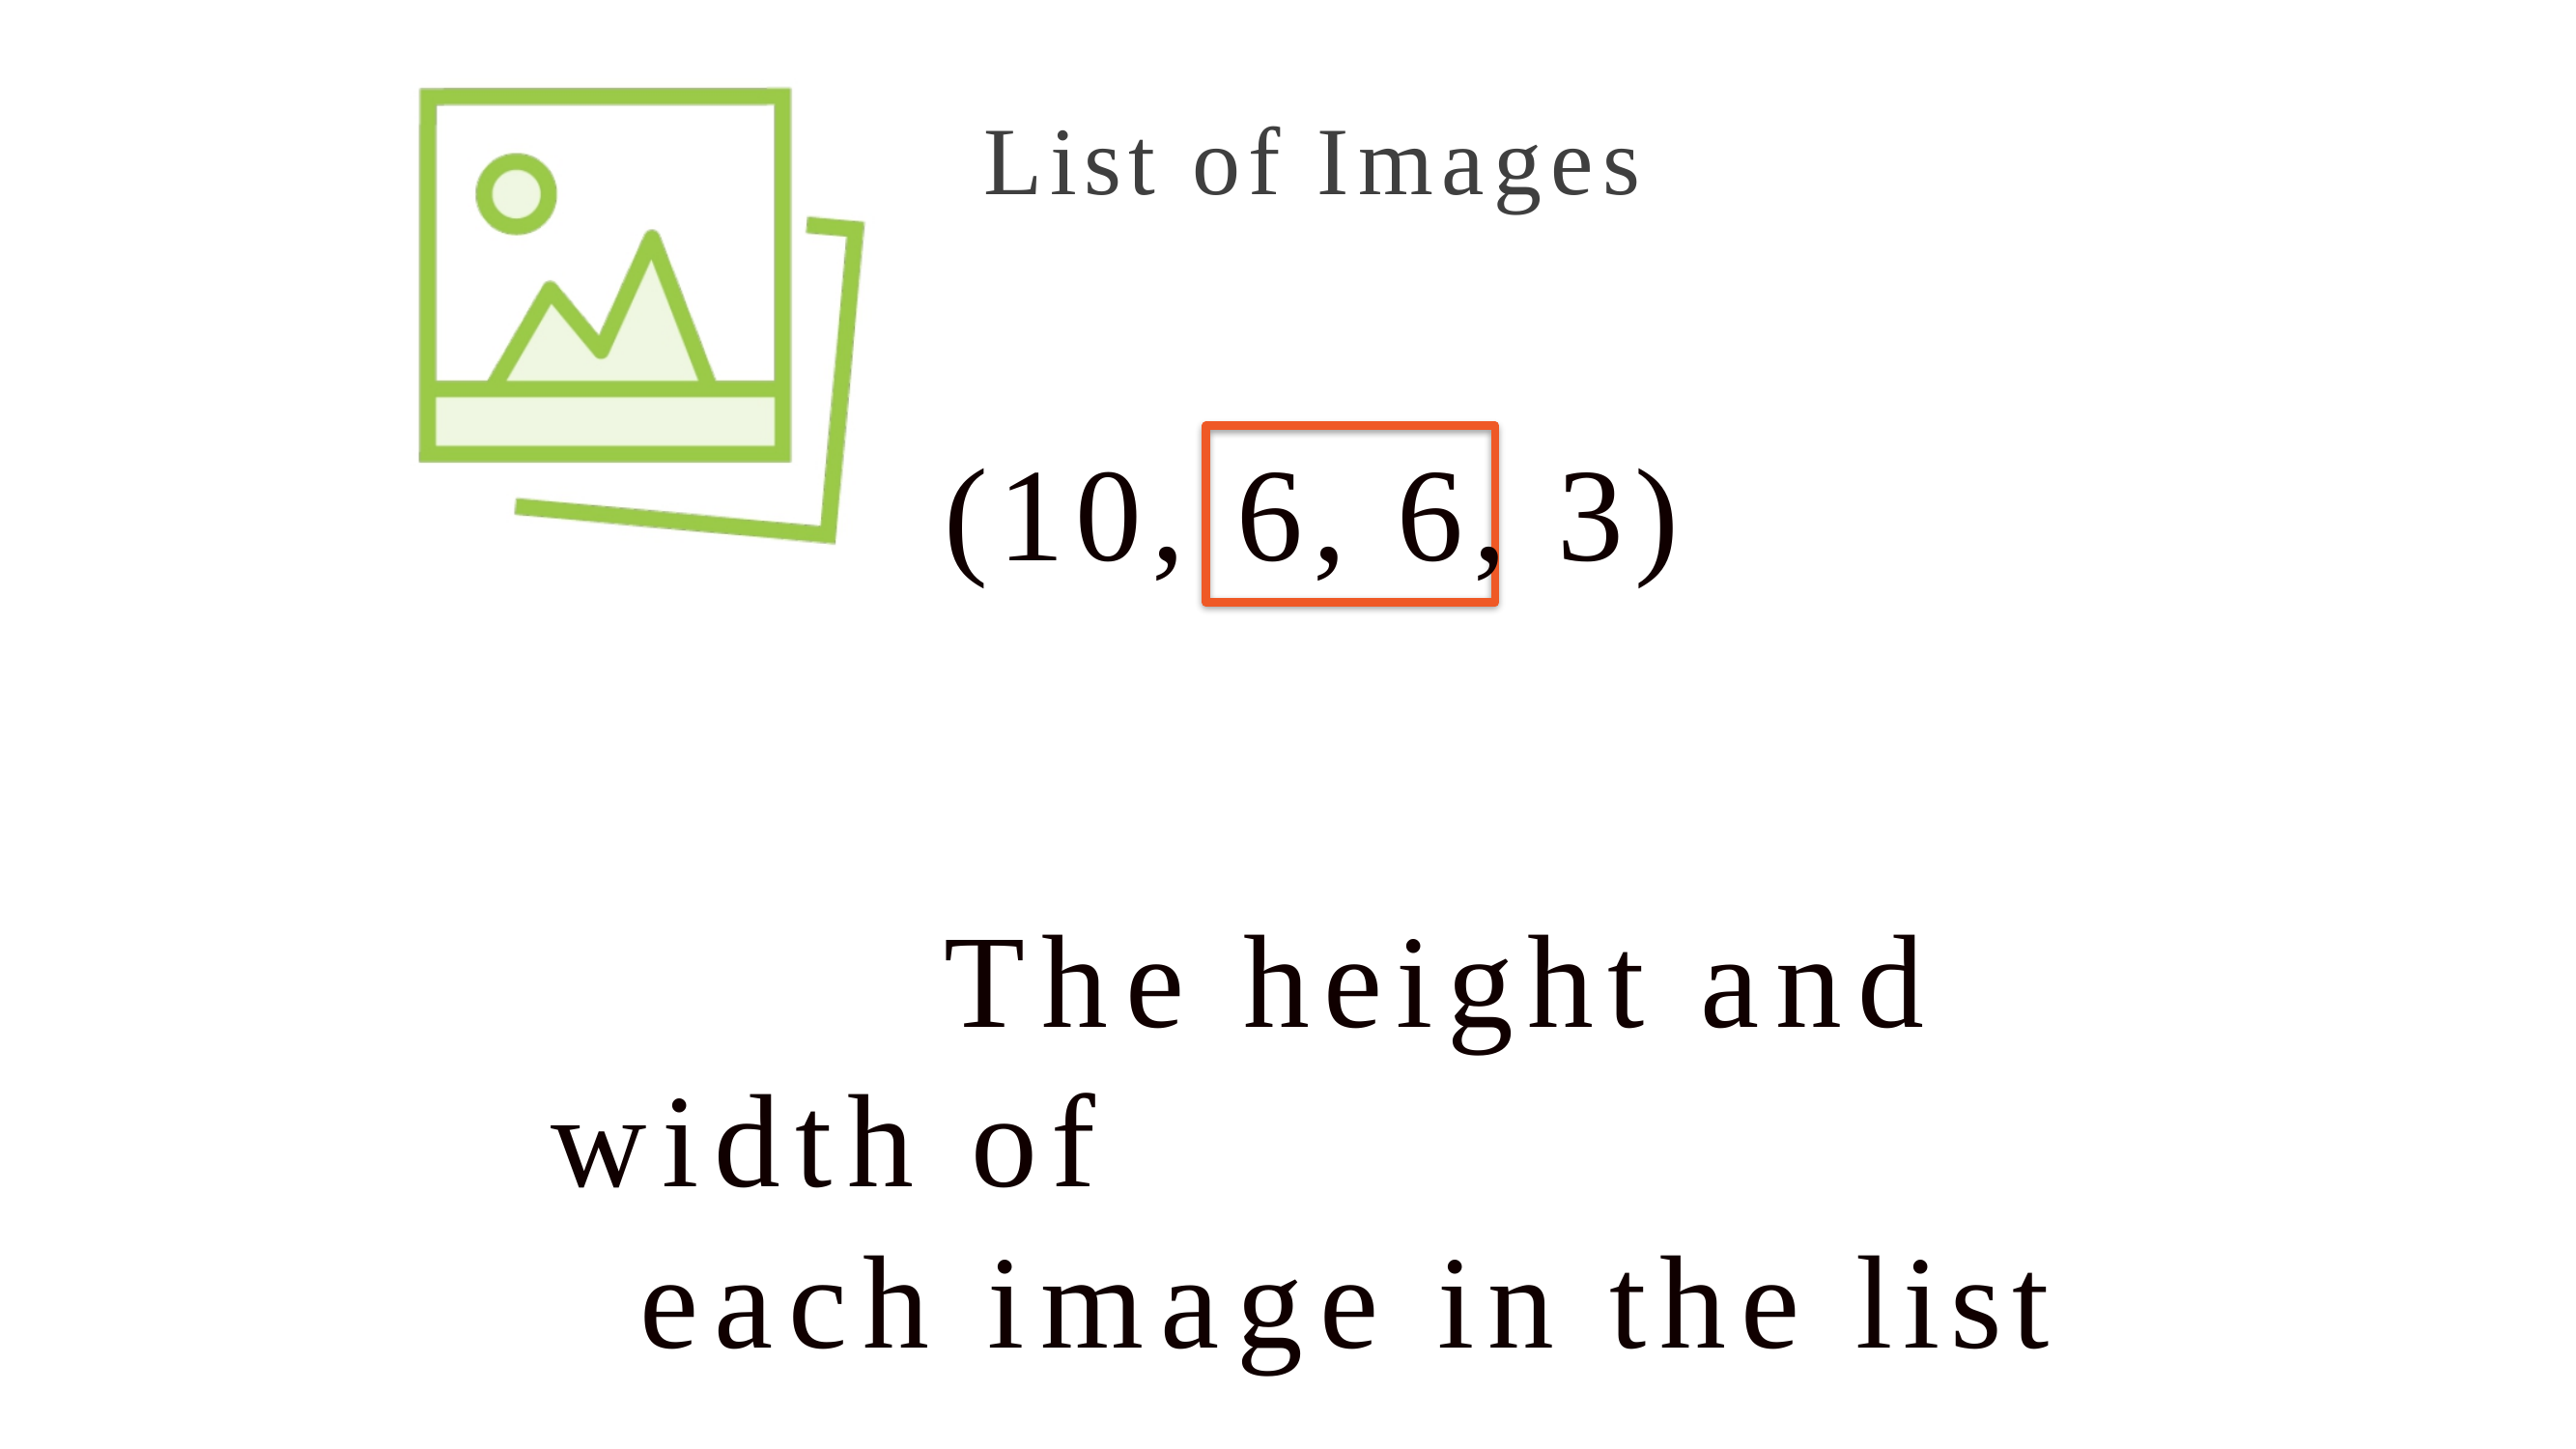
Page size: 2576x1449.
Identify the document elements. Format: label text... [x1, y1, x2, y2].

text_box List of Images (10, 6, 6, 3) The height and width of each image in the list [551, 98, 2151, 1375]
picture [410, 77, 878, 549]
